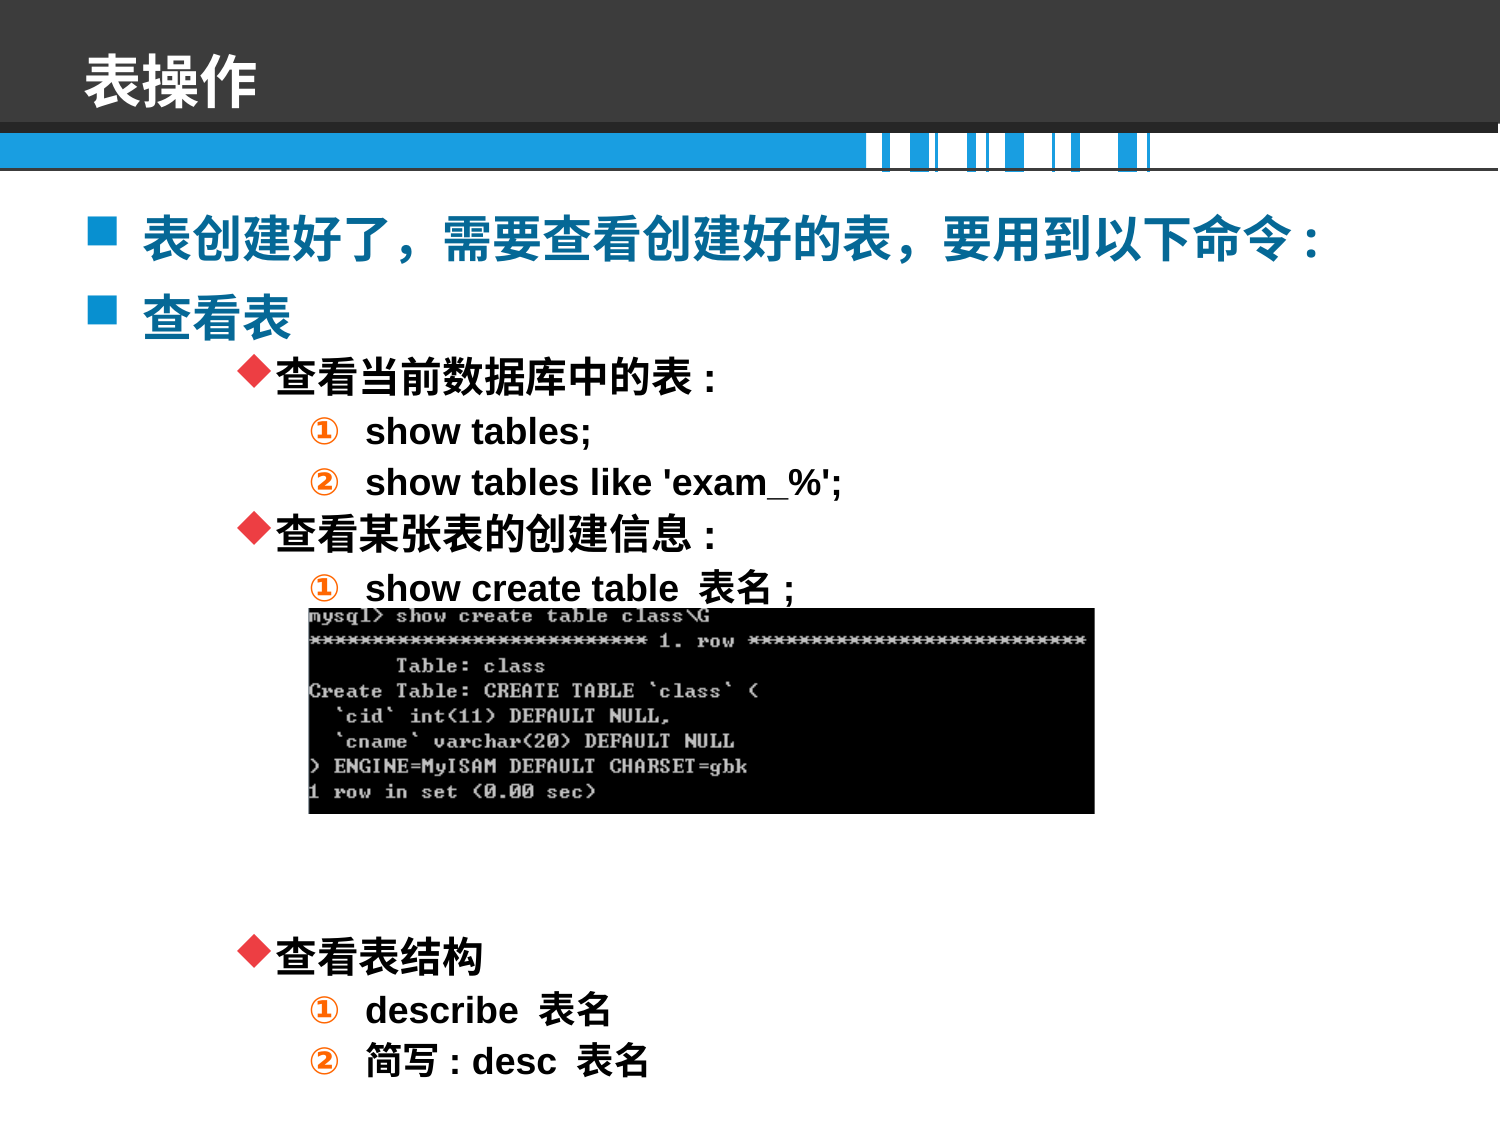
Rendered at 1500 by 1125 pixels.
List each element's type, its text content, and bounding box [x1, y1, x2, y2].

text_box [308, 608, 1095, 814]
title 表操作 [68, 7, 1429, 124]
picture [882, 133, 1150, 168]
list 表创建好了，需要查看创建好的表，要用到以下命令: 查看表 查看当前数据库中的表: show tables; show tables like 'exam_%'; 查看某张表的创建信息: show create table 表名; 查看表结构 describe 表名 简写: desc 表名 [68, 194, 1429, 1073]
